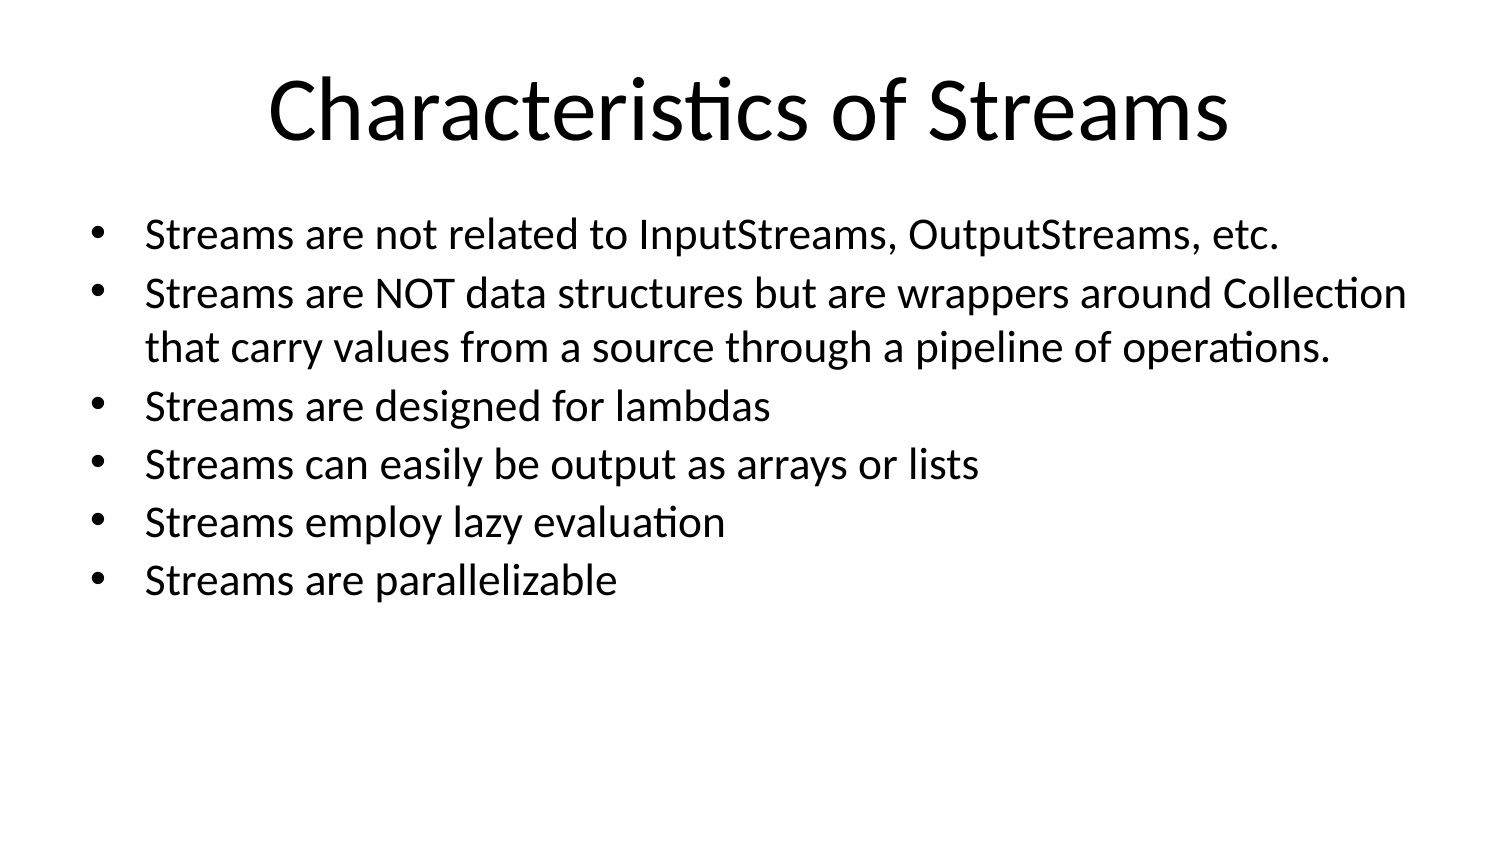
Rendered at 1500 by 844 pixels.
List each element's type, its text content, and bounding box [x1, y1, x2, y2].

title Characteristics of Streams [75, 33, 1425, 175]
list Streams are not related to InputStreams, OutputStreams, etc. Streams are NOT data structures but are wrappers around Collection that carry values from a source through a pipeline of operations. Streams are designed for lambdas Streams can easily be output as arrays or lists Streams employ lazy evaluation Streams are parallelizable [75, 196, 1425, 754]
